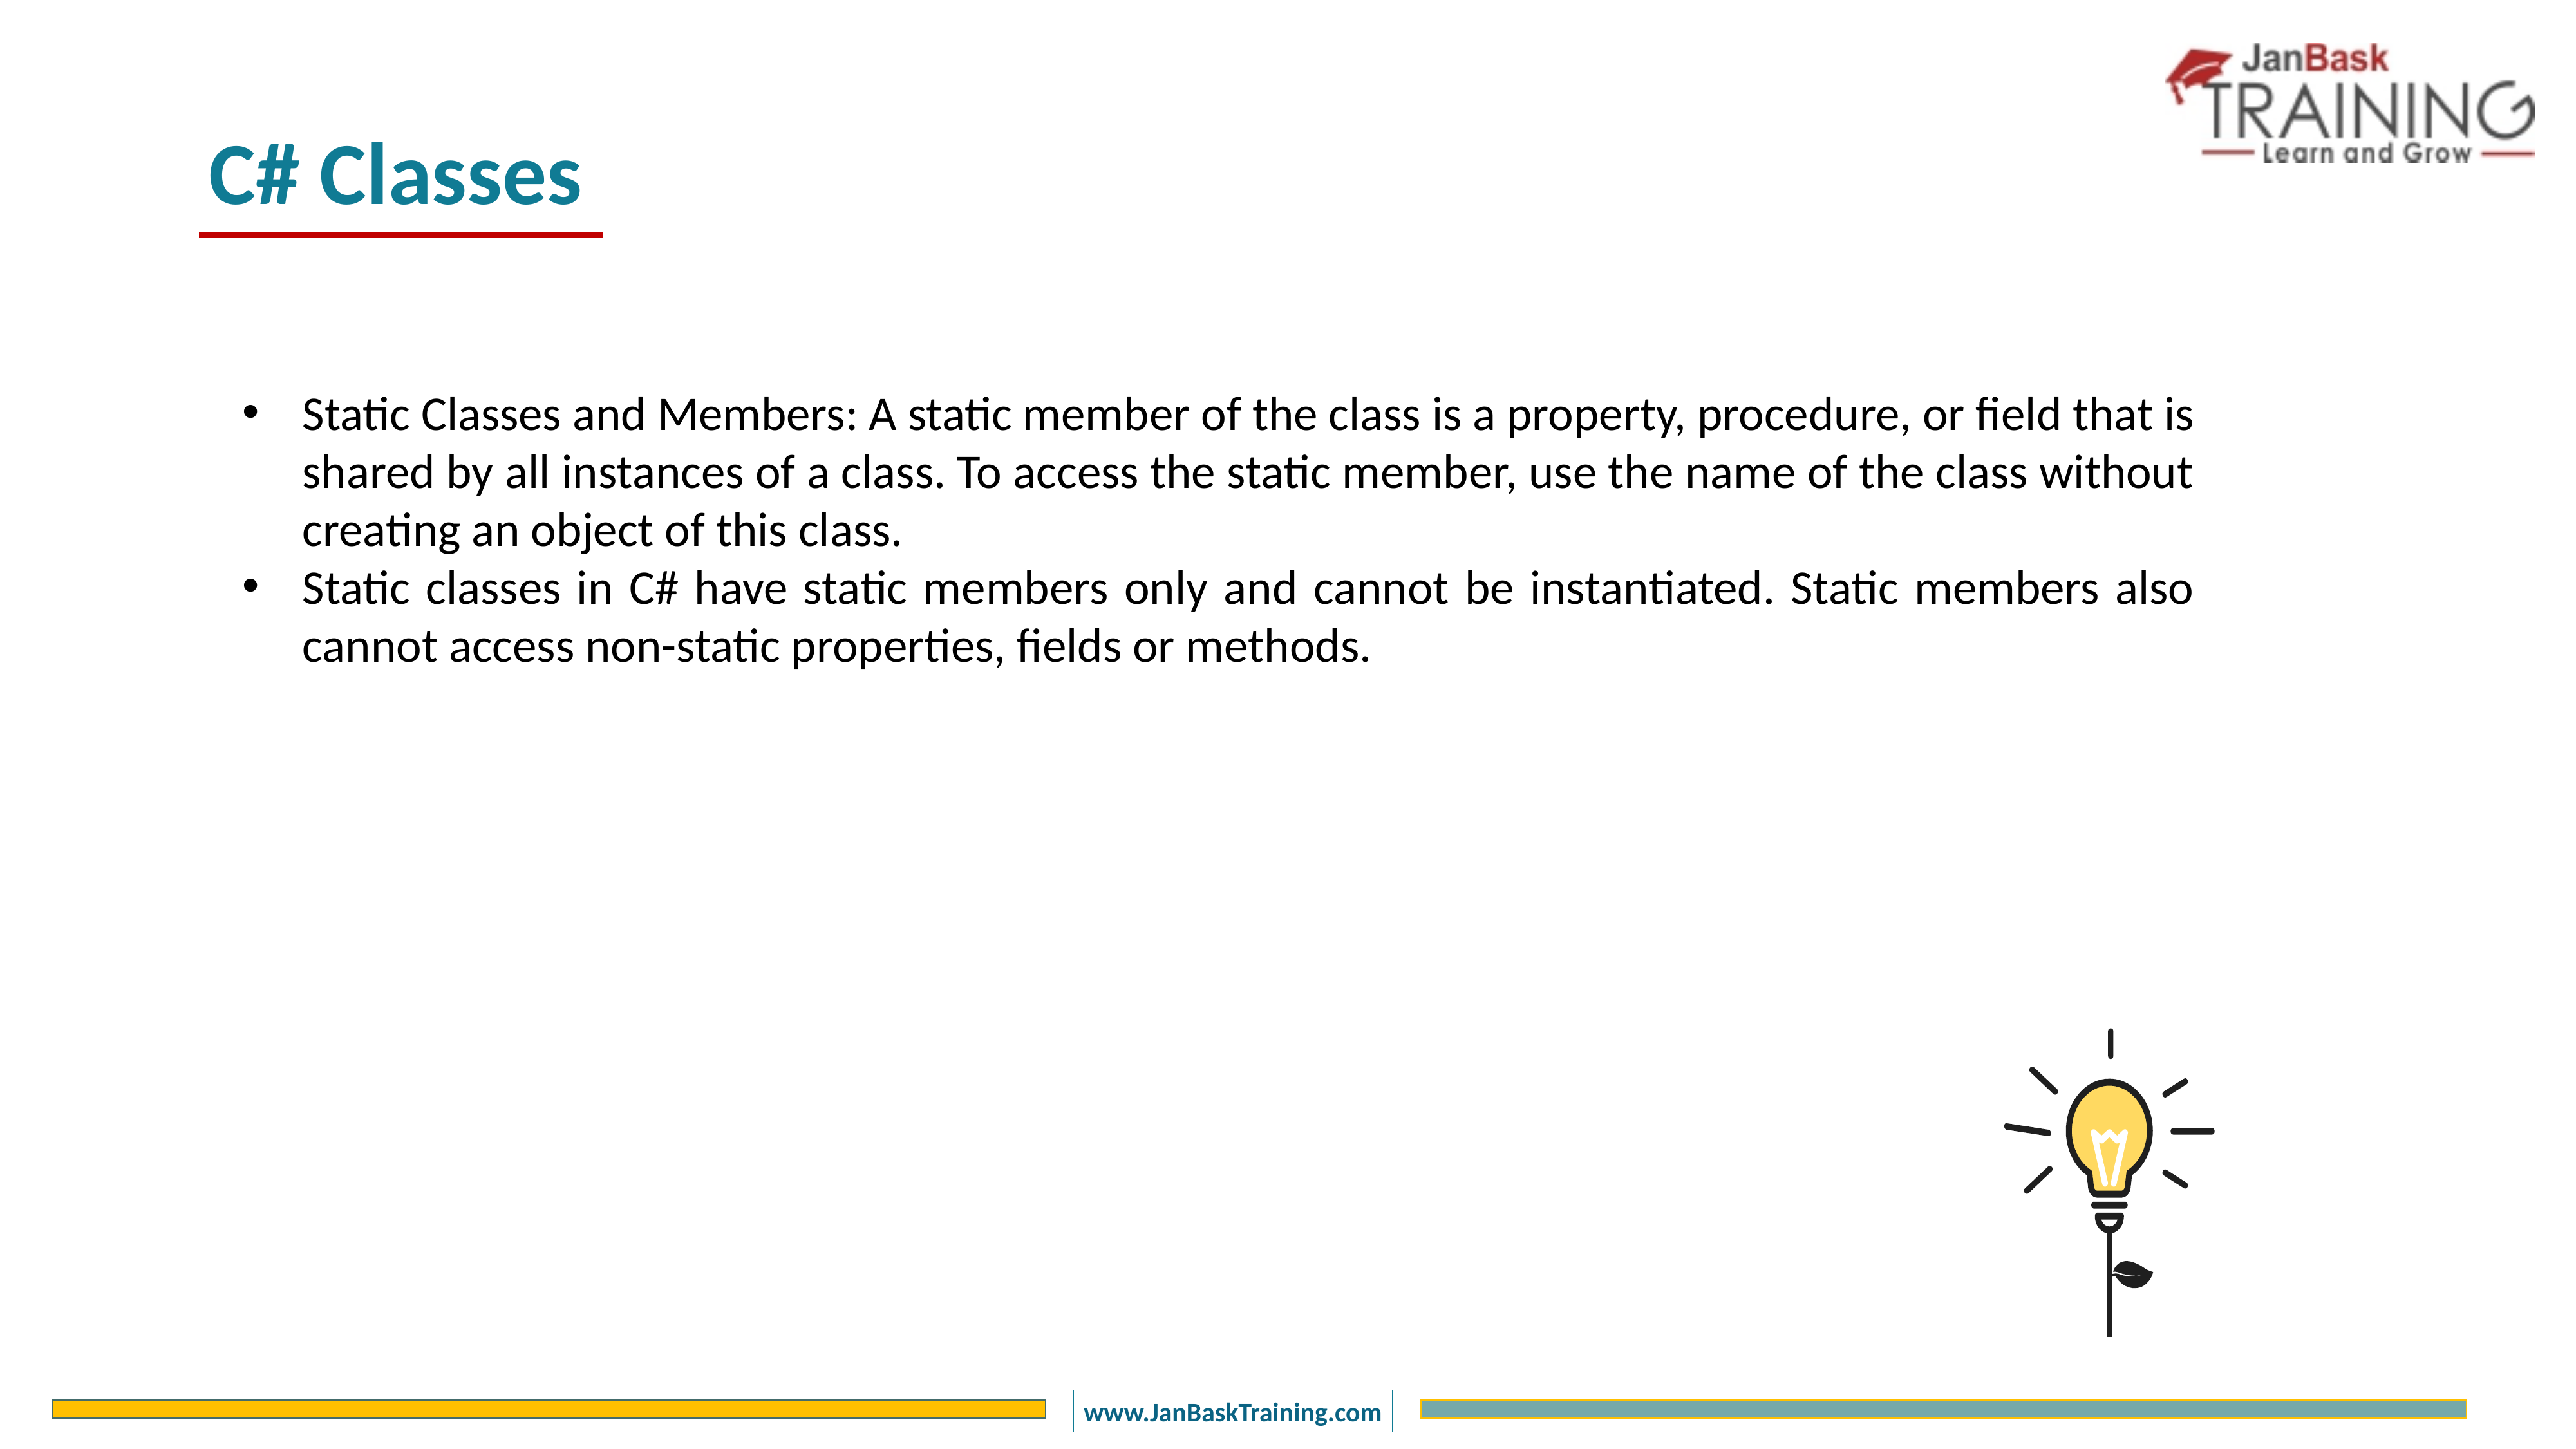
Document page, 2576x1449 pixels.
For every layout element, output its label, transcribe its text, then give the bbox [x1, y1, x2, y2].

picture [2165, 43, 2535, 163]
text_box C# Classes [199, 111, 2006, 302]
text_box Static Classes and Members: A static member of the class is a property, procedure, or field that is shared by all instances of a class. To access the static member, use the name of the class without creating an object of this class. Static classes in C# have static members only and cannot be instantiated. Static members also cannot access non-static properties, fields or methods. [232, 377, 2205, 677]
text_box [2004, 1028, 2215, 1338]
